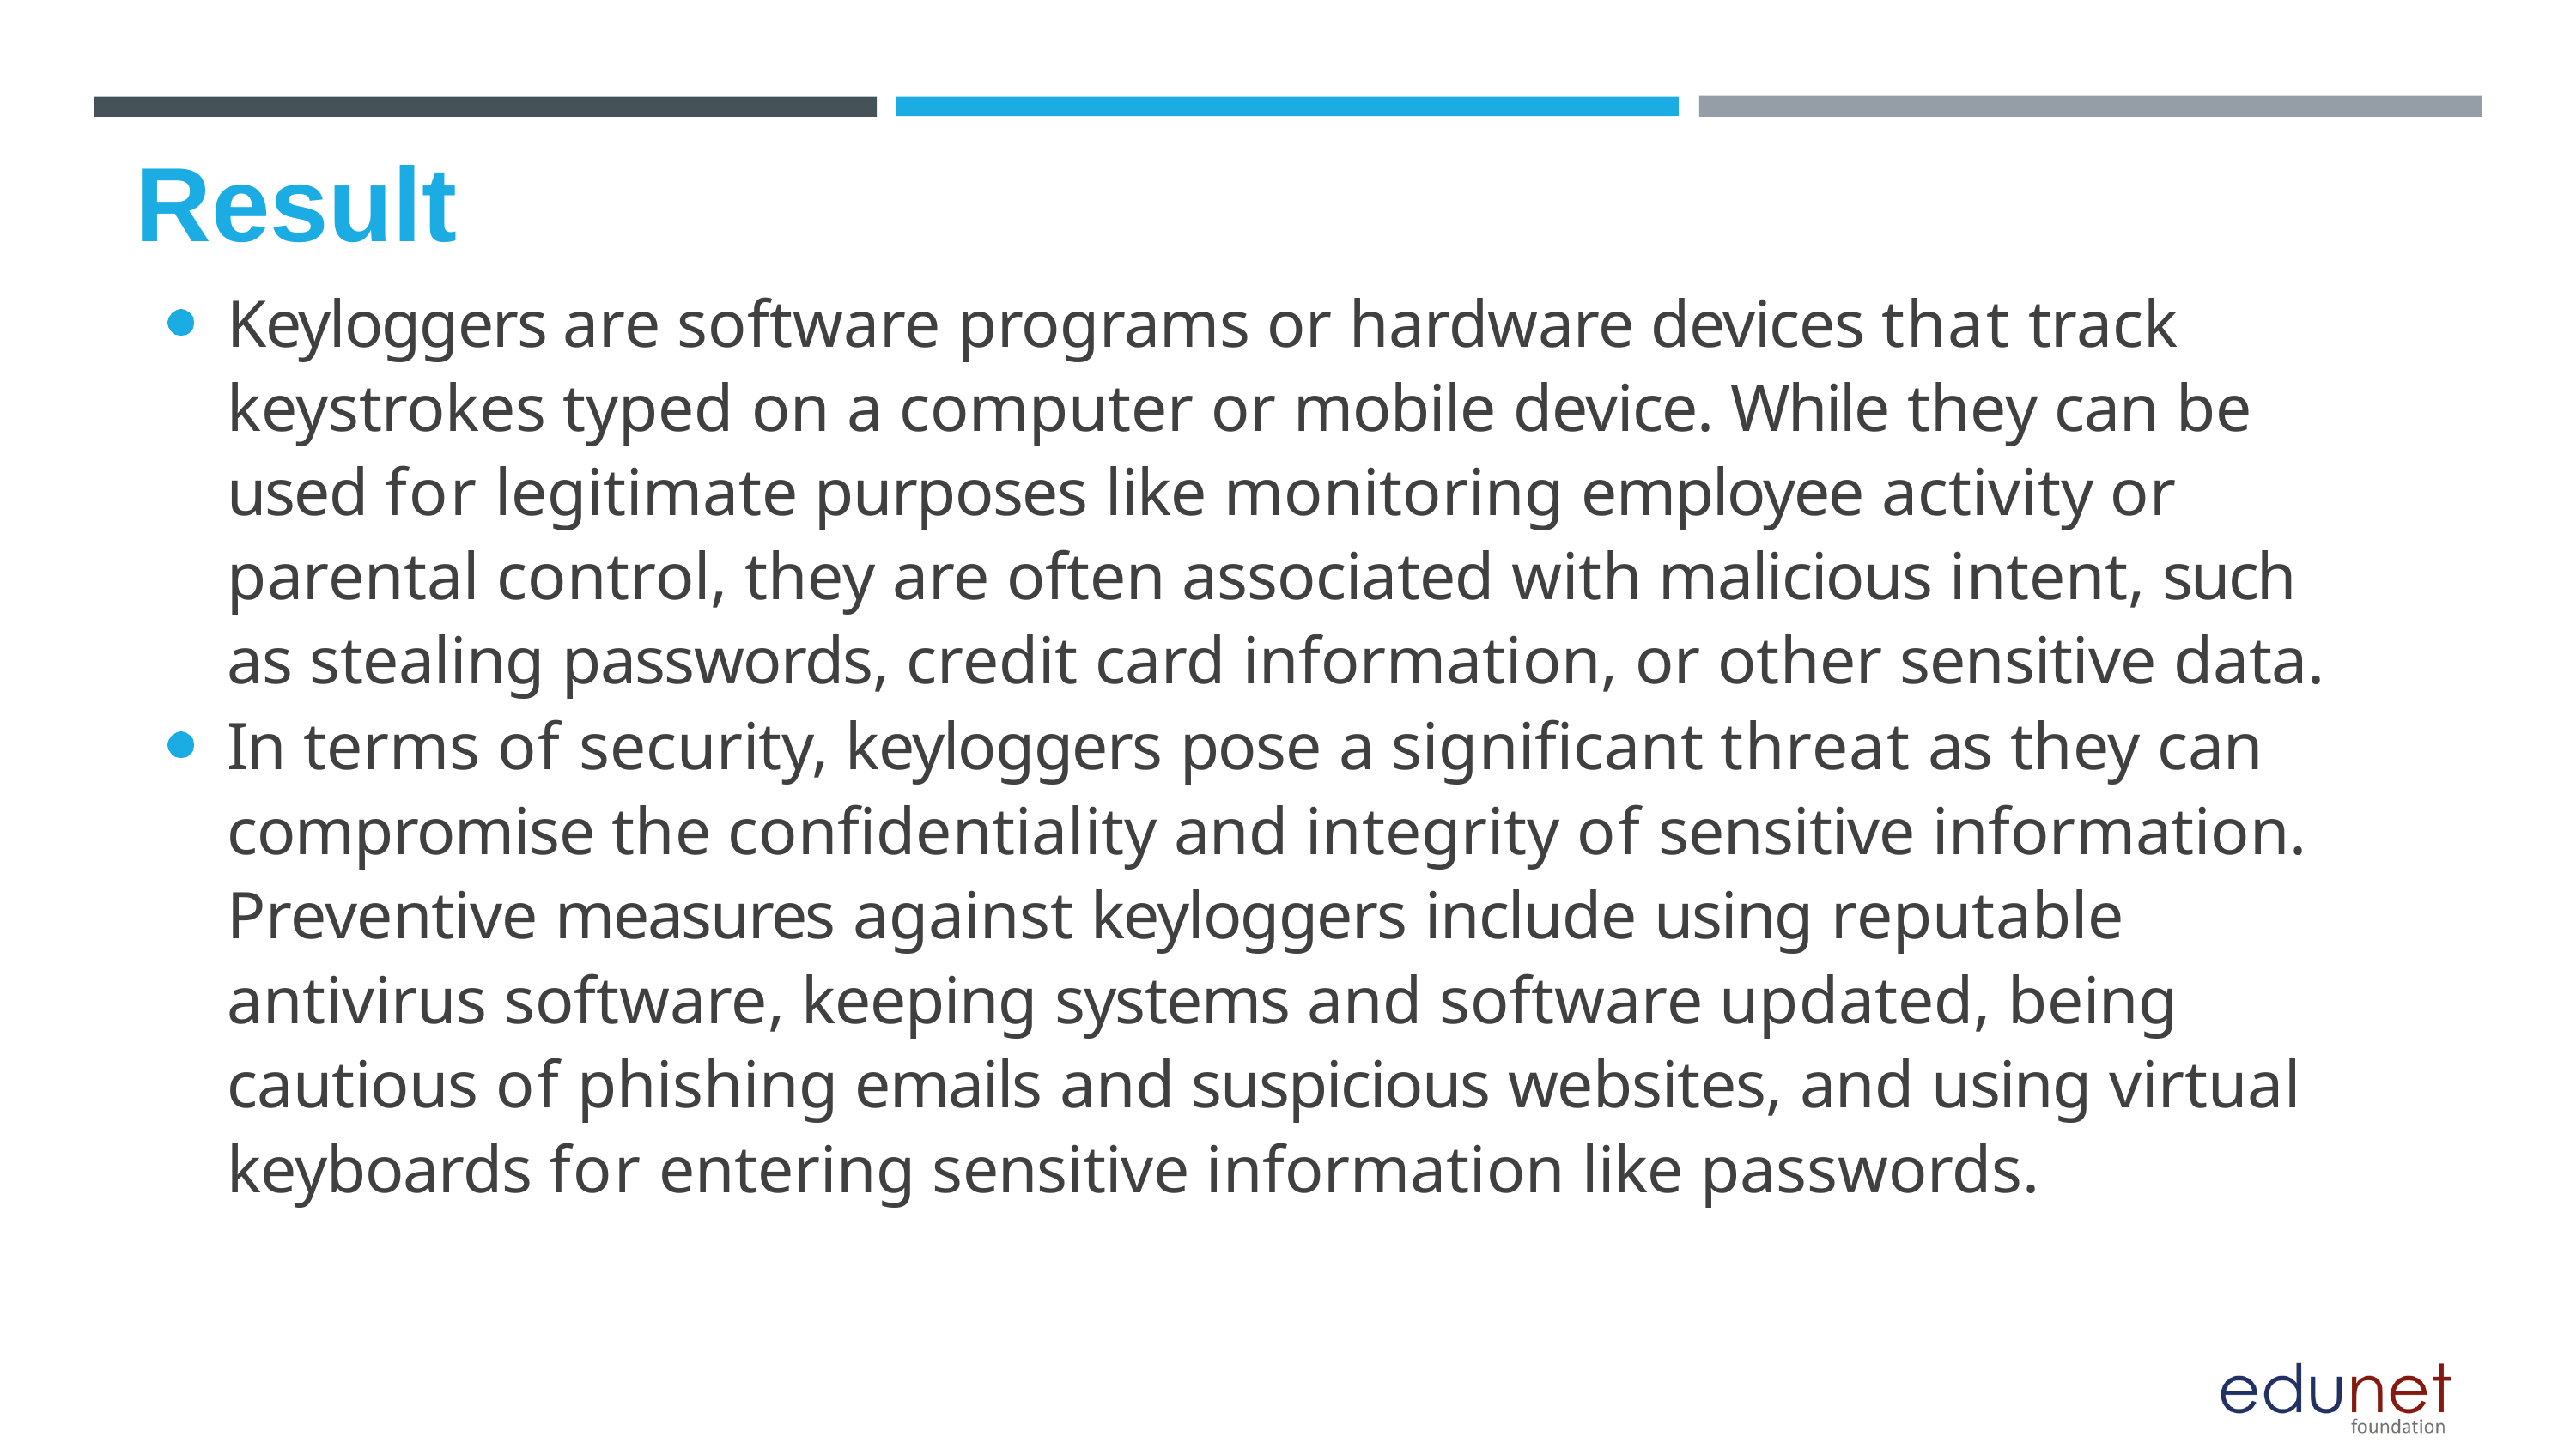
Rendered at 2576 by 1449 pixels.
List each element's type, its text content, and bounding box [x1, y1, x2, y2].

picture [167, 731, 194, 758]
picture [2215, 1360, 2453, 1438]
text_box Keyloggers are software programs or hardware devices that track keystrokes typed on a computer or mobile device. While they can be used for legitimate purposes like monitoring employee activity or parental control, they are often associated with malicious intent, such as stealing passwords, credit card information, or other sensitive data. In terms of security, keyloggers pose a significant threat as they can compromise the confidentiality and integrity of sensitive information. Preventive measures against keyloggers include using reputable antivirus software, keeping systems and software updated, being cautious of phishing emails and suspicious websites, and using virtual keyboards for entering sensitive information like passwords. [225, 274, 2375, 1206]
title Result [133, 134, 1383, 379]
picture [167, 309, 194, 336]
